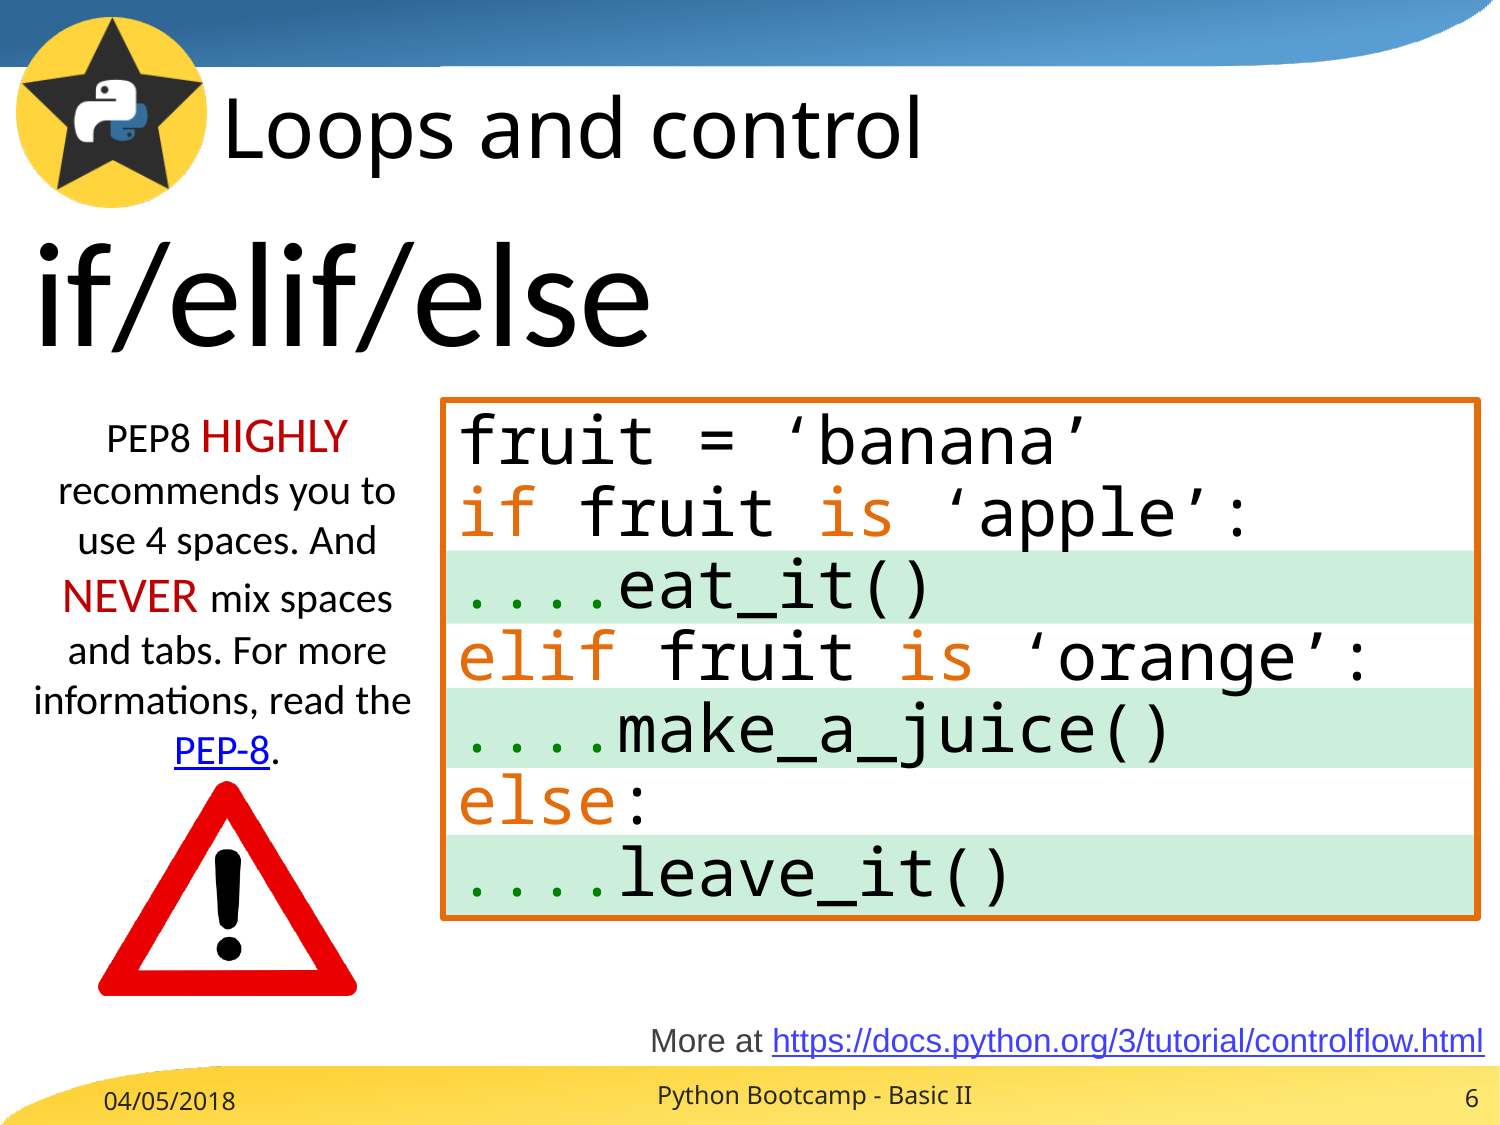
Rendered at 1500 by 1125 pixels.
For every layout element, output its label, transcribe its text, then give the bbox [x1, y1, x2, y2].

picture [1158, 1067, 1500, 1125]
text_box PEP8 HIGHLY recommends you to use 4 spaces. And NEVER mix spaces and tabs. For more informations, read the PEP-8. [17, 395, 438, 781]
text_box More at https://docs.python.org/3/tutorial/controlflow.html [0, 1012, 1500, 1067]
picture [0, 1067, 472, 1125]
picture [98, 780, 357, 996]
text_box if/elif/else [17, 208, 713, 386]
footer Python Bootcamp - Basic II [472, 1067, 1158, 1125]
slide_number 6 [1158, 1069, 1495, 1125]
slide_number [88, 1070, 439, 1125]
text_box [442, 396, 1481, 922]
title Loops and control [206, 66, 1425, 185]
picture [0, 0, 1500, 208]
